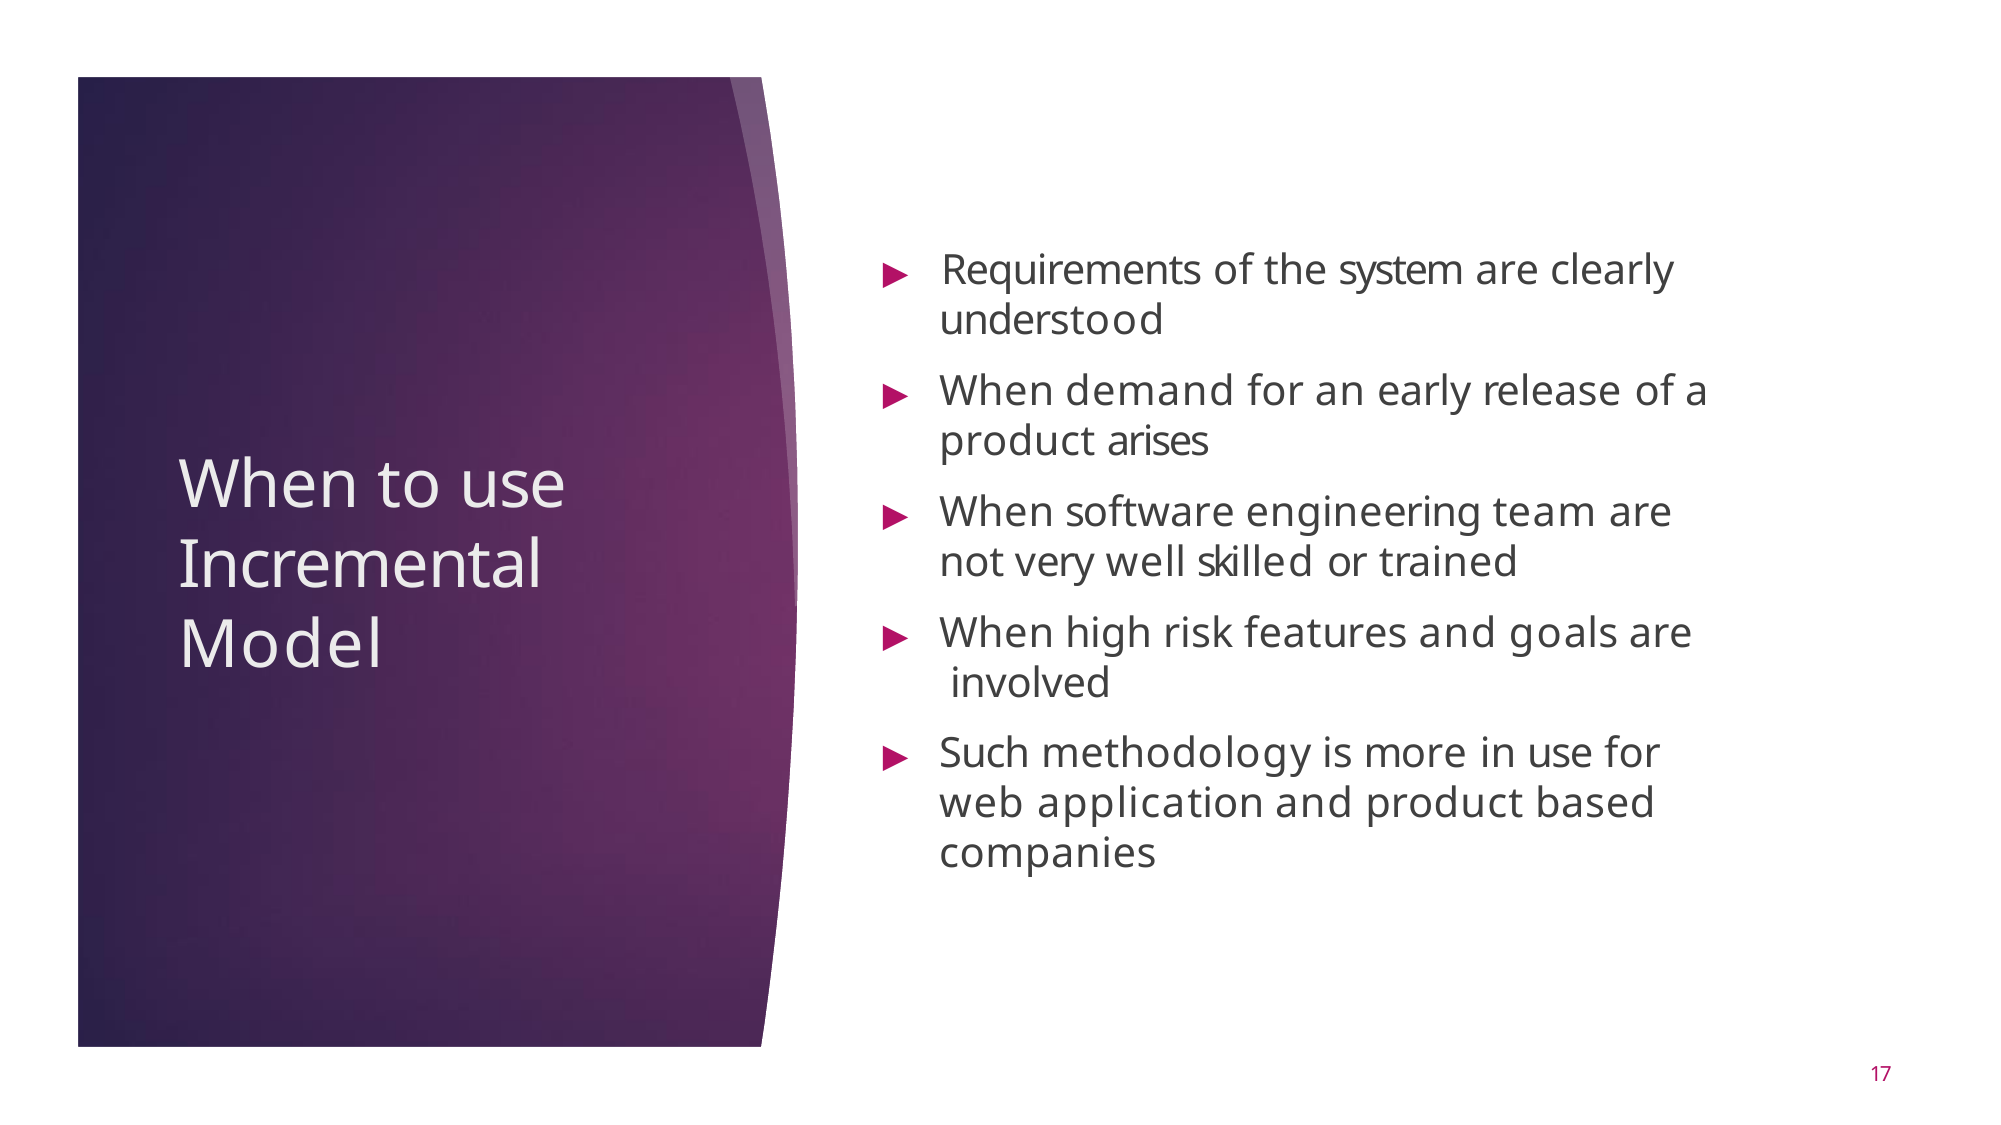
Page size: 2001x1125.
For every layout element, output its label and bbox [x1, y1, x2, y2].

text_box [0, 0, 2000, 1125]
